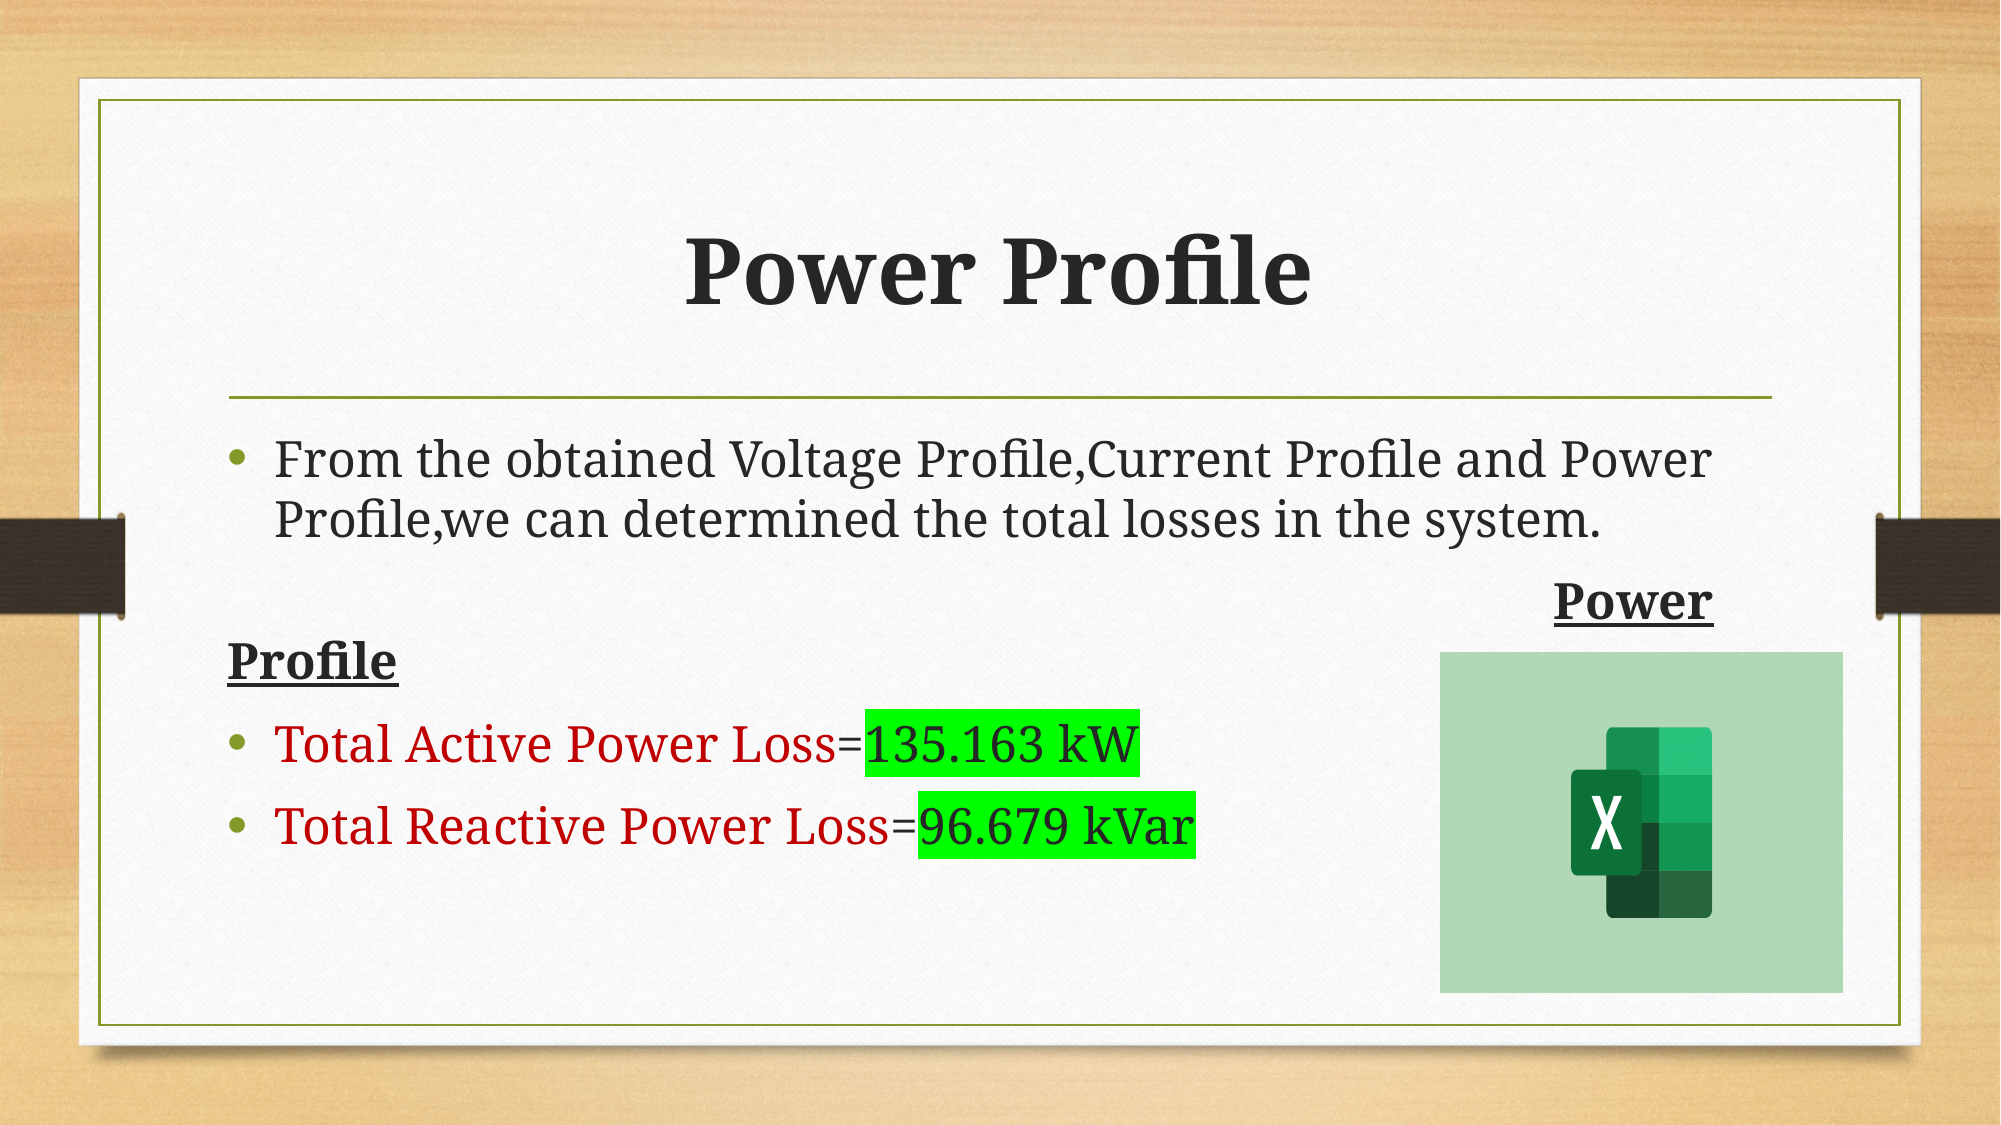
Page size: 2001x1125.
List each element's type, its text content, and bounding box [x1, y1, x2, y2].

list From the obtained Voltage Profile,Current Profile and Power Profile,we can determined the total losses in the system. Power Profile Total Active Power Loss=135.163 kW Total Reactive Power Loss=96.679 kVar [212, 419, 1843, 964]
picture [0, 0, 2001, 1125]
title Power Profile [212, 161, 1788, 375]
